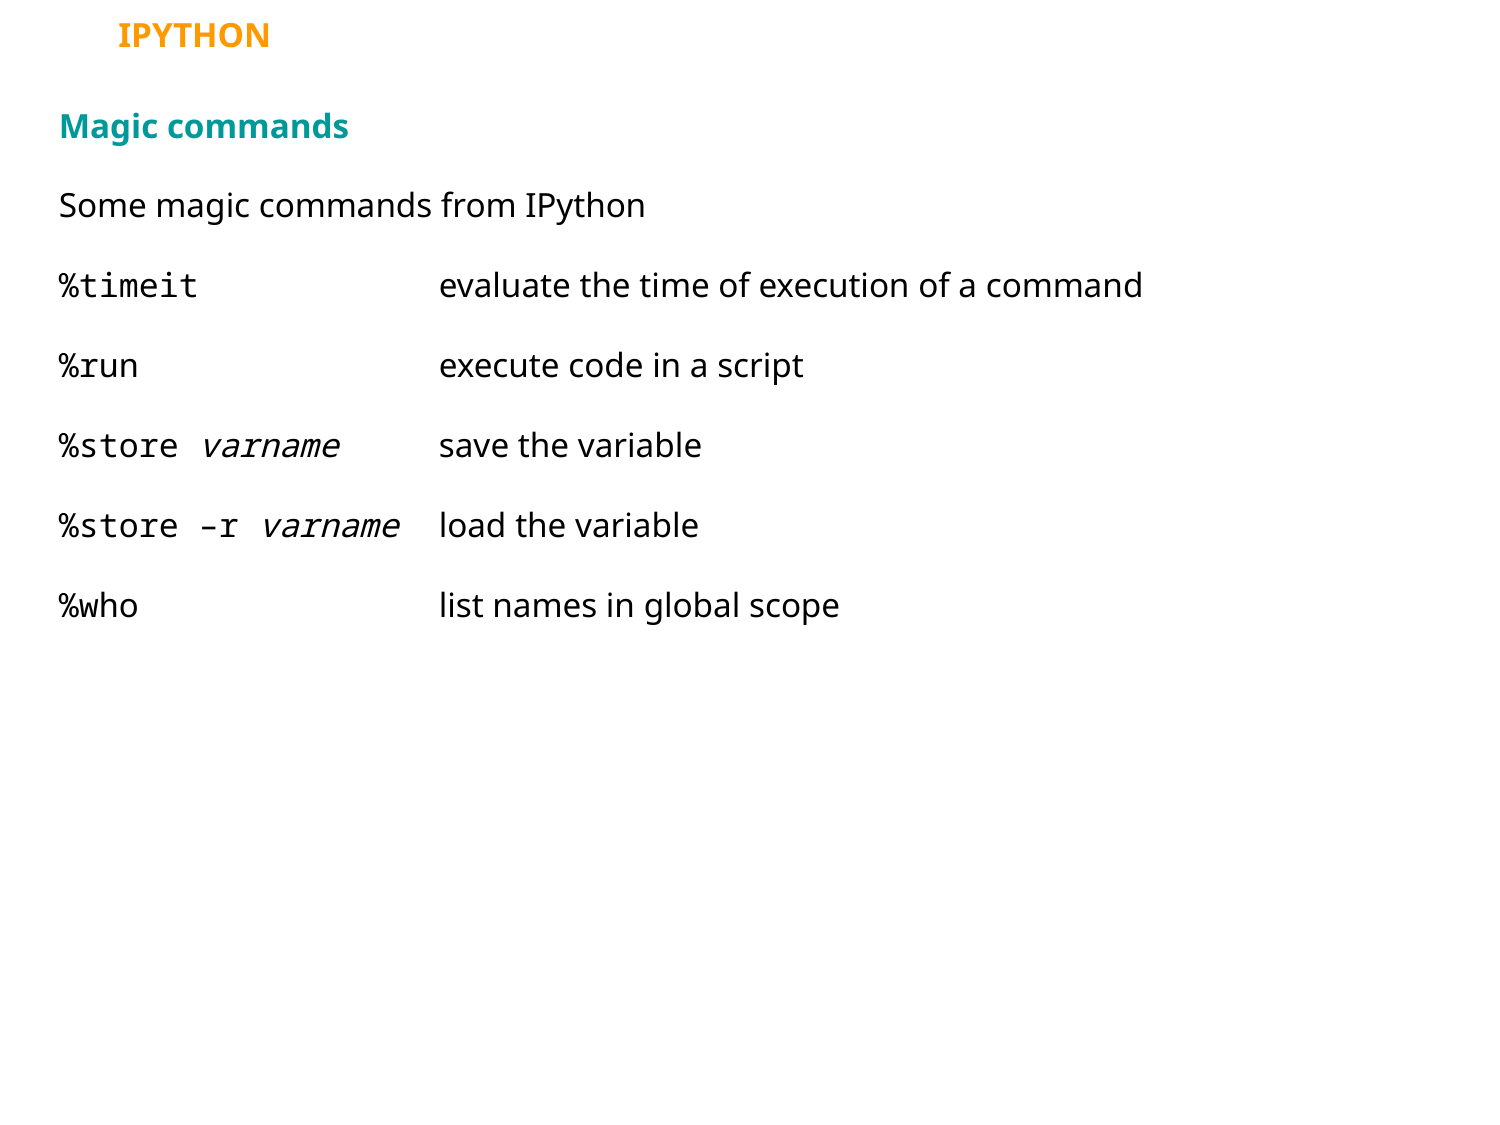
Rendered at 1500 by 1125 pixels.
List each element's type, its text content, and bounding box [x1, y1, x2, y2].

text_box IPYTHON [0, 0, 287, 70]
text_box Magic commands Some magic commands from IPython %timeit evaluate the time of execution of a command %run execute code in a script %store varname save the variable %store –r varname load the variable %who list names in global scope [0, 90, 1500, 1125]
